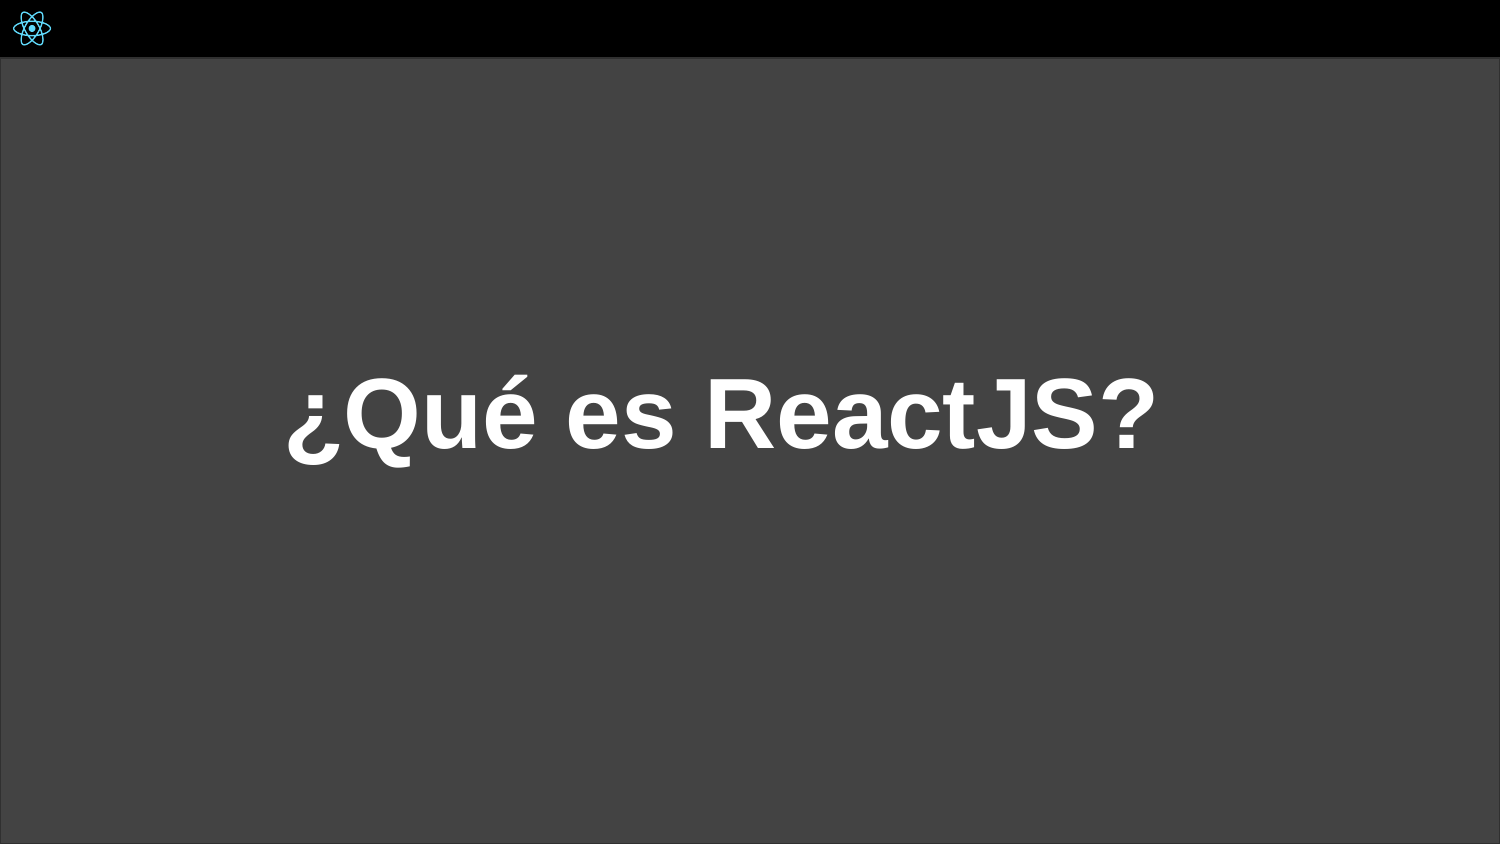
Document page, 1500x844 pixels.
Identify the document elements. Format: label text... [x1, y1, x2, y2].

text_box ¿Qué es ReactJS? [268, 333, 1232, 569]
text_box [0, 57, 1500, 844]
text_box [0, 0, 1500, 57]
picture [0, 5, 66, 53]
